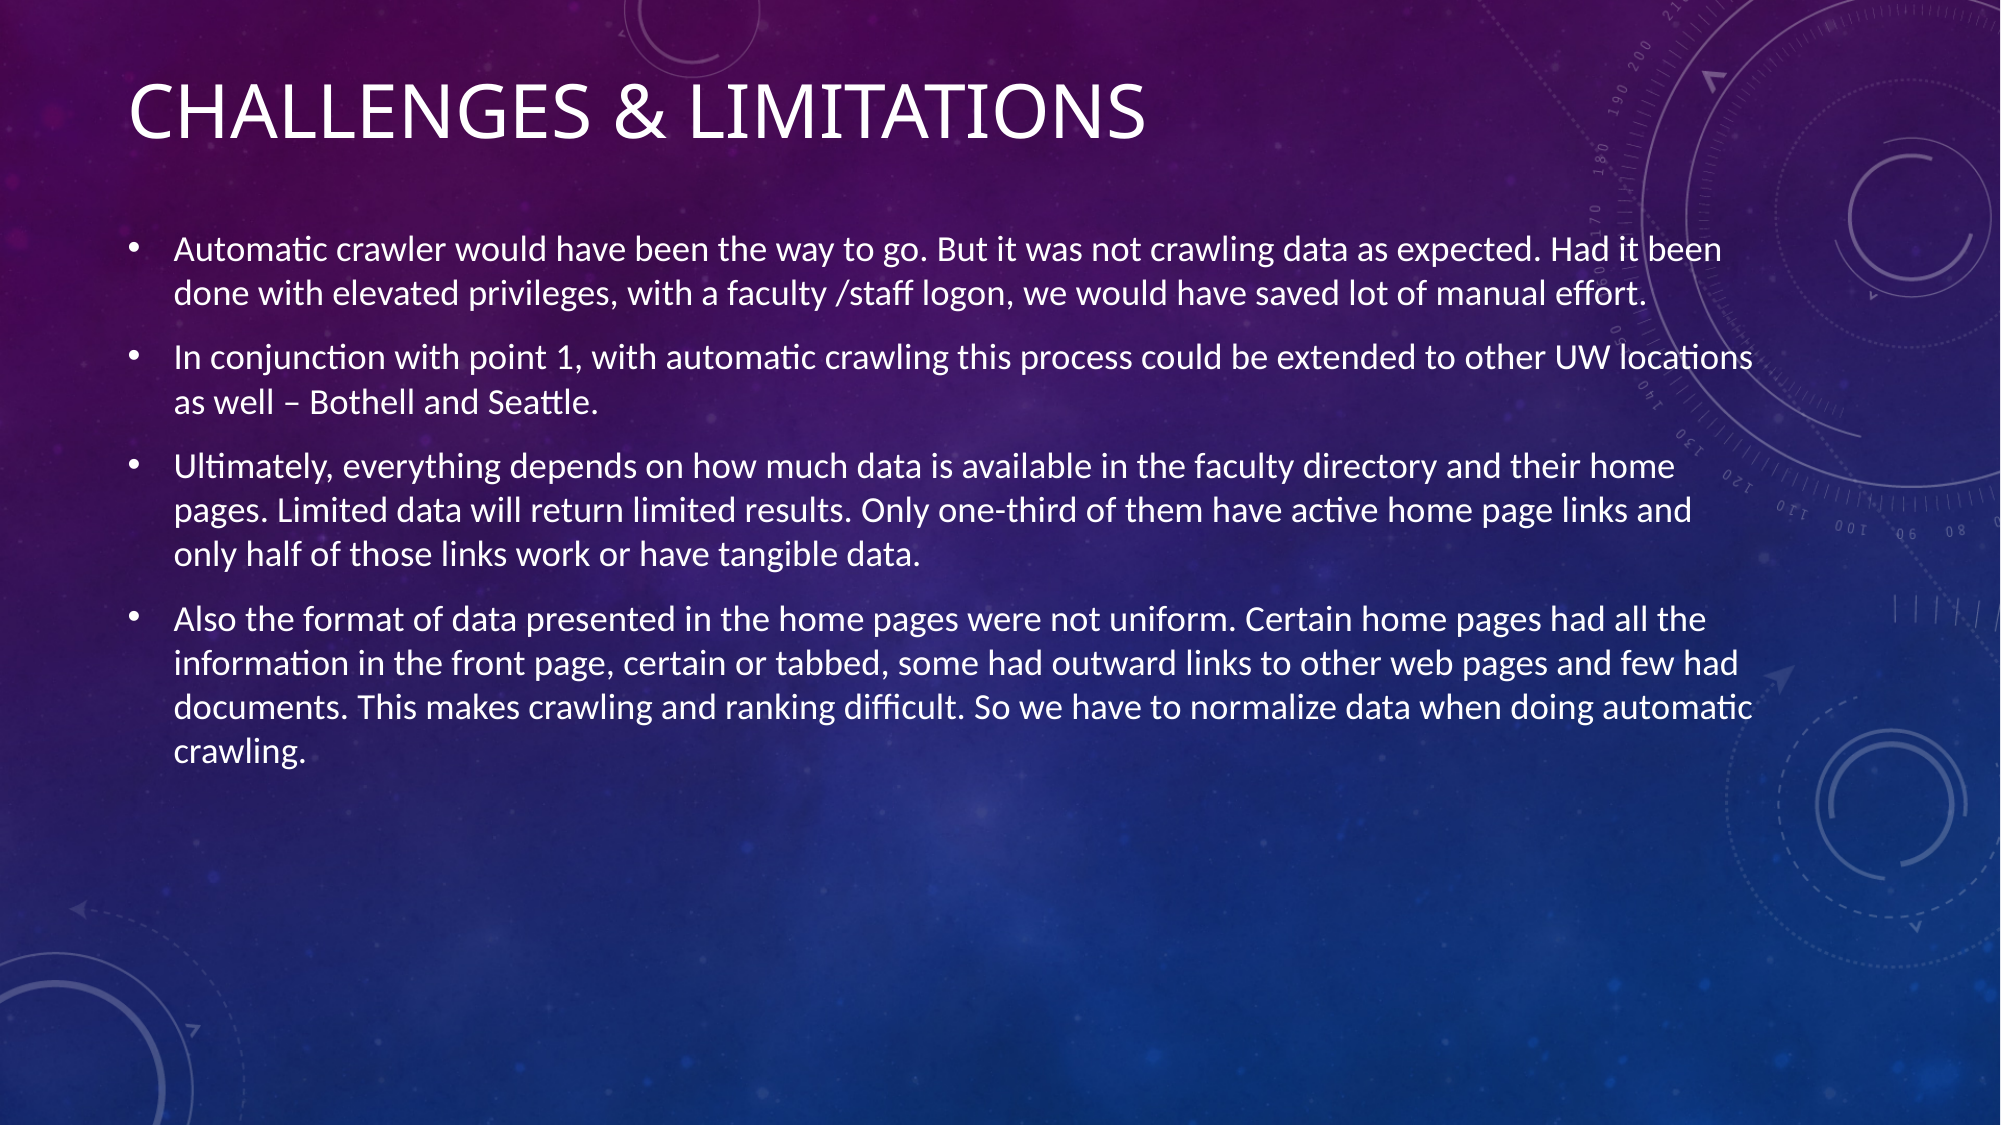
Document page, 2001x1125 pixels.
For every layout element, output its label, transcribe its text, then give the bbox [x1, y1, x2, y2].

picture [0, 0, 2001, 1125]
title Challenges & limitations [112, 47, 1775, 171]
list Automatic crawler would have been the way to go. But it was not crawling data as expected. Had it been done with elevated privileges, with a faculty /staff logon, we would have saved lot of manual effort. In conjunction with point 1, with automatic crawling this process could be extended to other UW locations as well – Bothell and Seattle. Ultimately, everything depends on how much data is available in the faculty directory and their home pages. Limited data will return limited results. Only one-third of them have active home page links and only half of those links work or have tangible data. Also the format of data presented in the home pages were not uniform. Certain home pages had all the information in the front page, certain or tabbed, some had outward links to other web pages and few had documents. This makes crawling and ranking difficult. So we have to normalize data when doing automatic crawling. [112, 198, 1775, 797]
